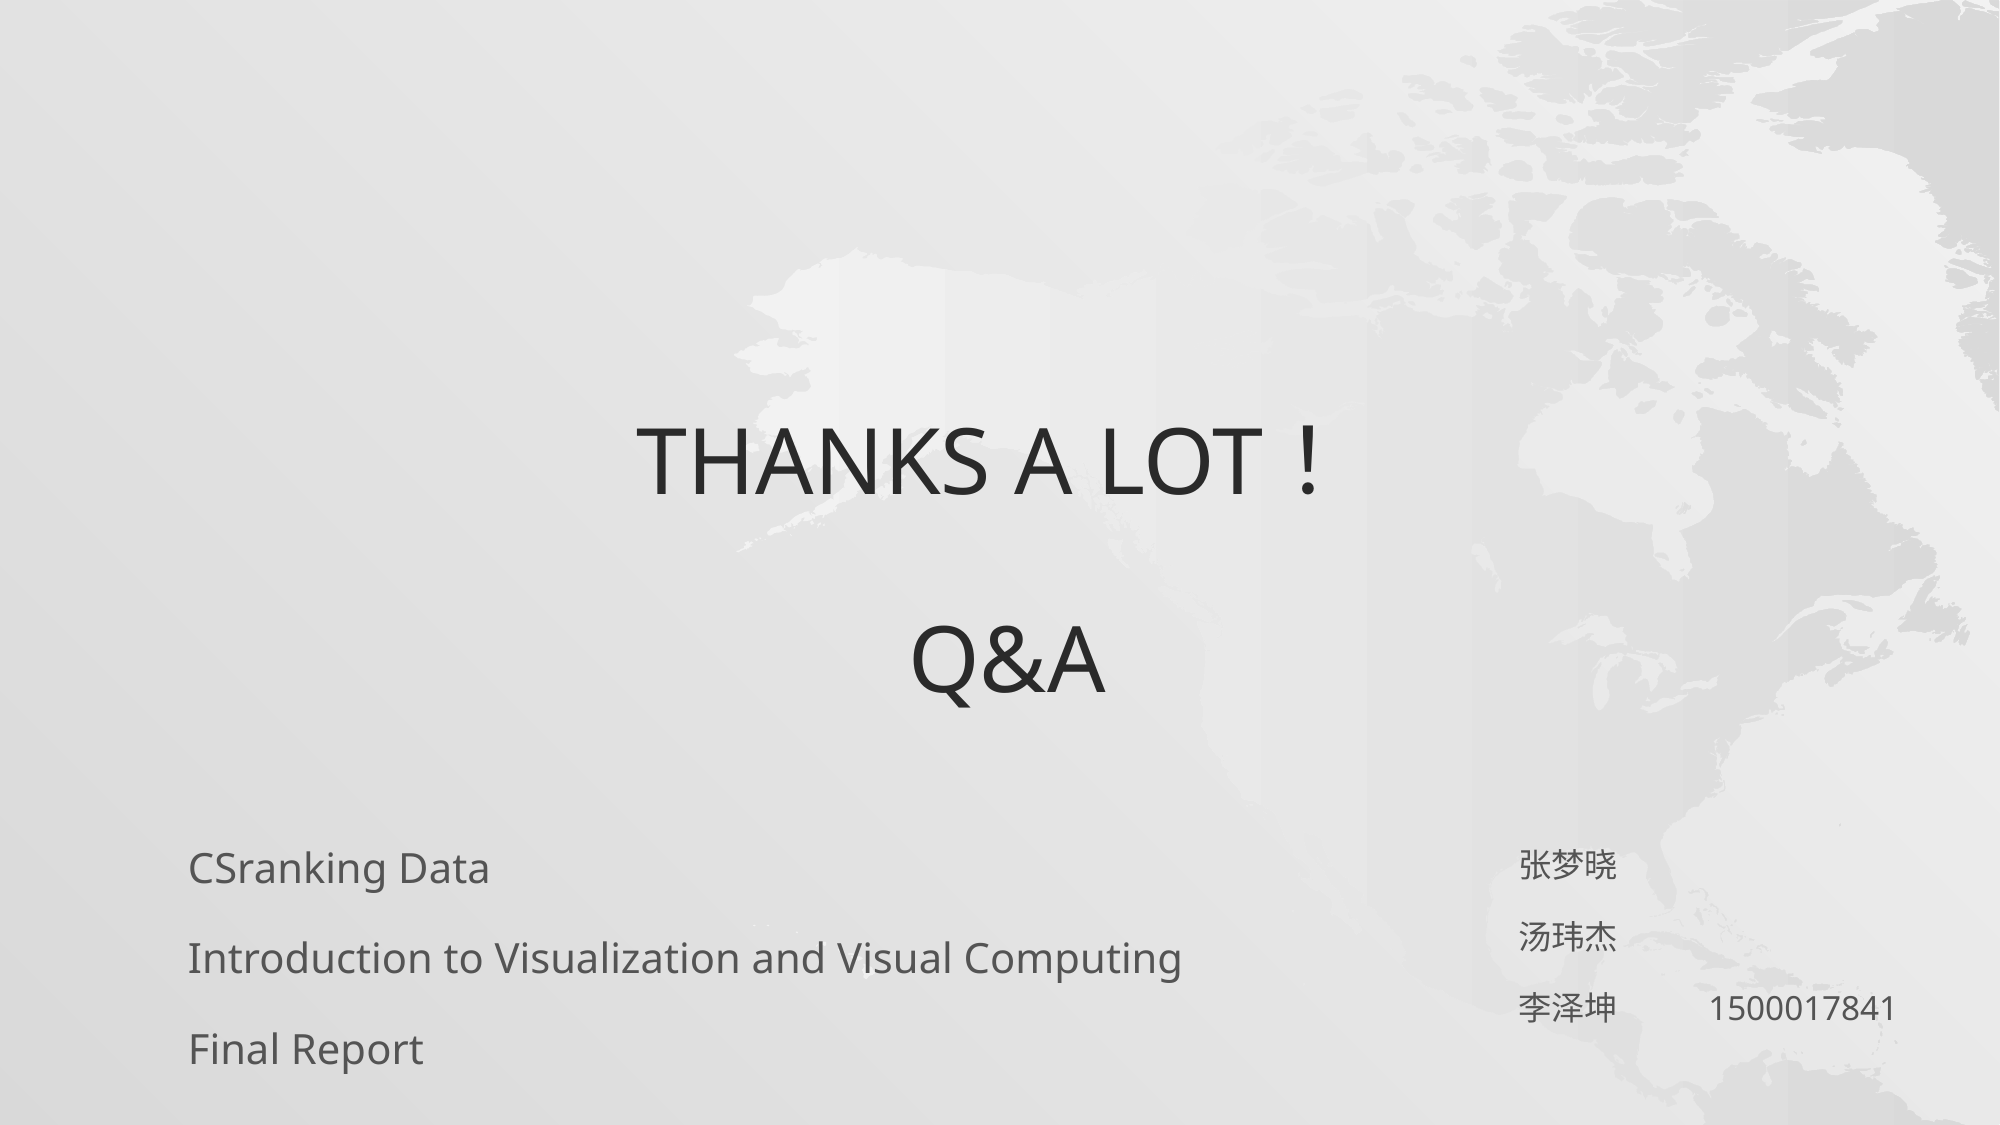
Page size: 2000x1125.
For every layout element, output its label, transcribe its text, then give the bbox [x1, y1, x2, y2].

text_box 张梦晓 汤玮杰 李泽坤 1500017841 [1503, 841, 2000, 1036]
subtitle CSranking Data Introduction to Visualization and Visual Computing Final Report [172, 840, 1788, 1096]
title Thanks A Lot！ Q&A [619, 239, 1396, 831]
